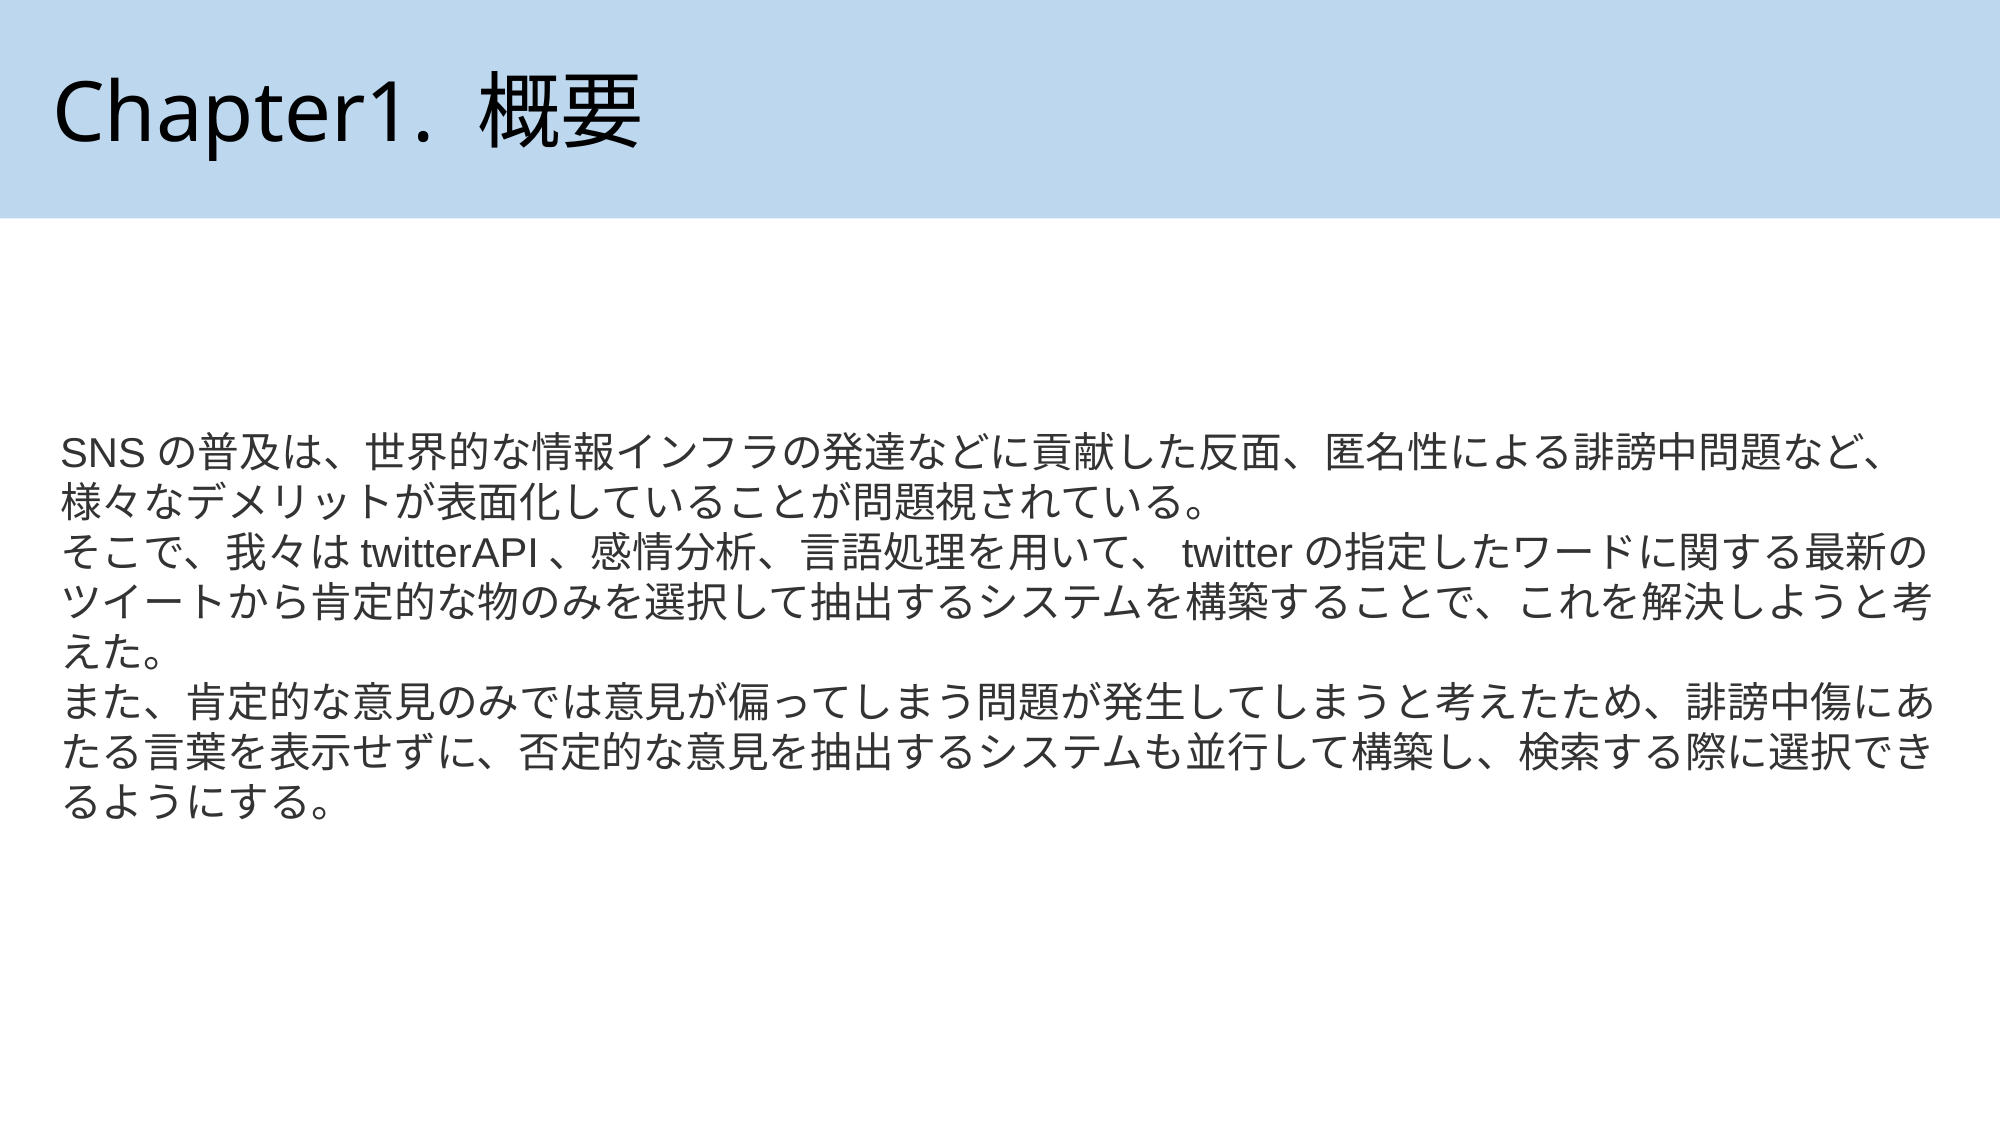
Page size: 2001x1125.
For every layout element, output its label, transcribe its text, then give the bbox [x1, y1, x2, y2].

text_box [0, 0, 2000, 219]
text_box SNSの普及は、世界的な情報インフラの発達などに貢献した反面、匿名性による誹謗中問題など、様々なデメリットが表面化していることが問題視されている。 そこで、我々はtwitterAPI、感情分析、言語処理を用いて、twitterの指定したワードに関する最新のツイートから肯定的な物のみを選択して抽出するシステムを構築することで、これを解決しようと考えた。 また、肯定的な意見のみでは意見が偏ってしまう問題が発生してしまうと考えたため、誹謗中傷にあたる言葉を表示せずに、否定的な意見を抽出するシステムも並行して構築し、検索する際に選択できるようにする。 [45, 418, 1955, 834]
text_box Chapter1. 概要 [37, 51, 1458, 166]
